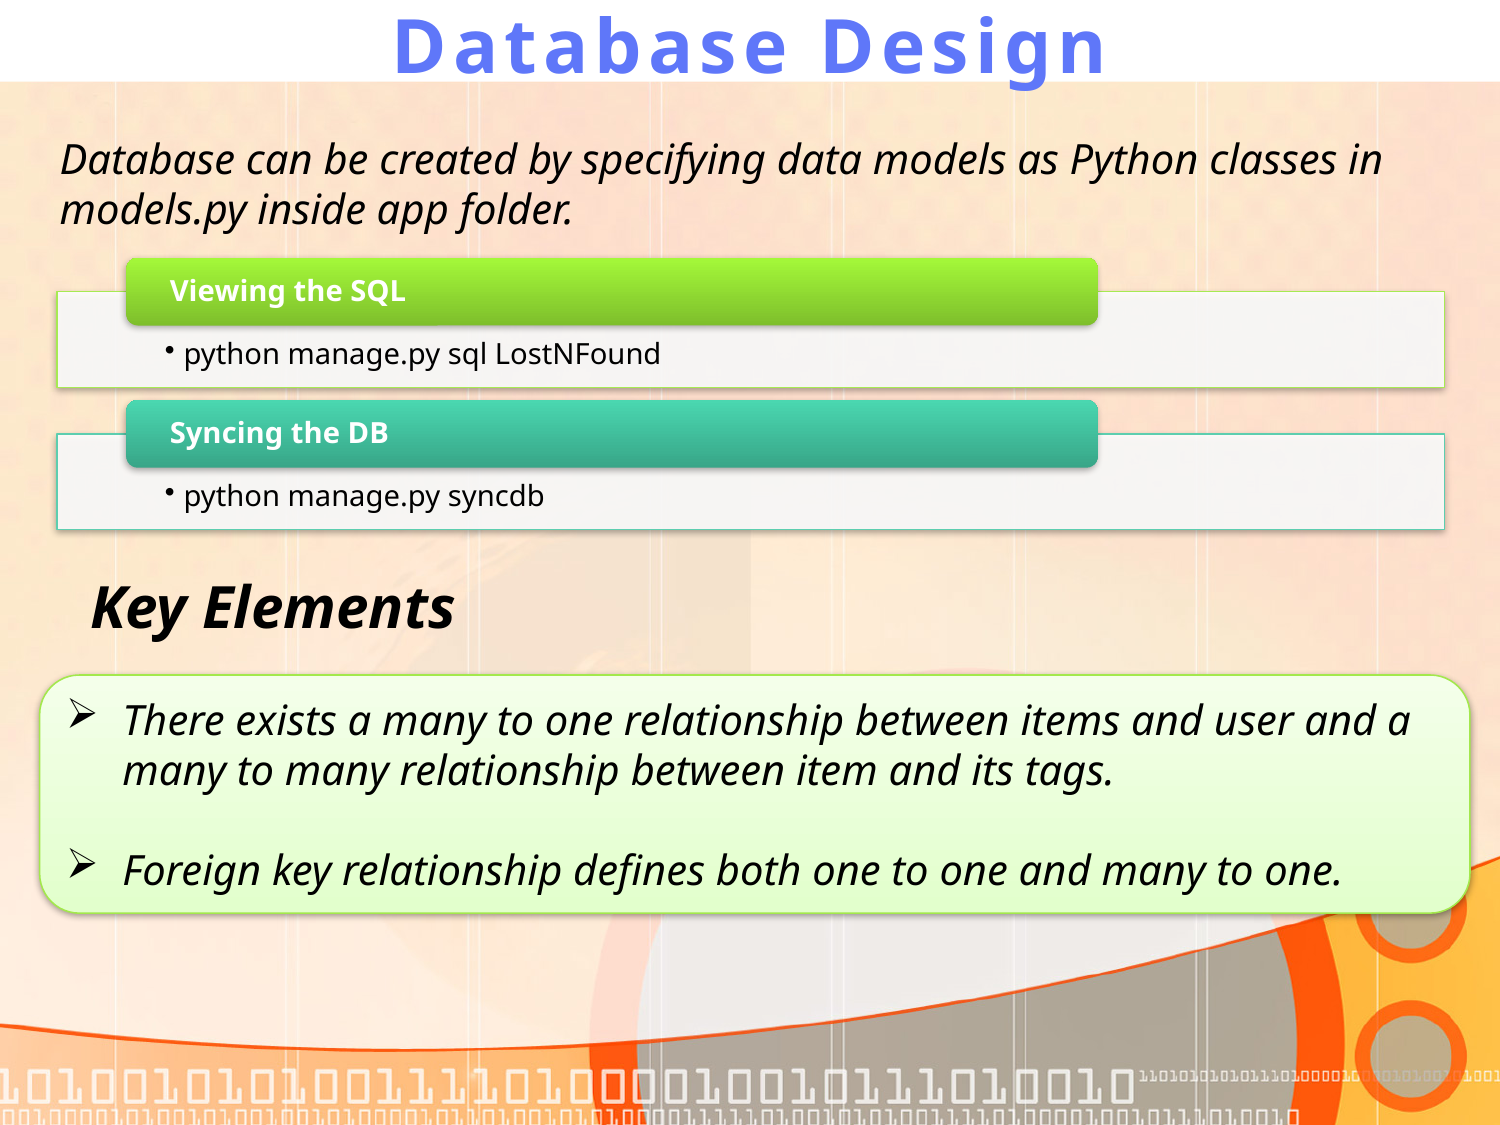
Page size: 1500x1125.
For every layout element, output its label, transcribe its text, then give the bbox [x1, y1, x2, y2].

list Database can be created by specifying data models as Python classes in models.py inside app folder. [44, 125, 1458, 288]
title Database Design [0, 0, 1500, 100]
text_box There exists a many to one relationship between items and user and a many to many relationship between item and its tags. Foreign key relationship defines both one to one and many to one. [38, 674, 1471, 914]
text_box Key Elements [75, 562, 875, 672]
picture [0, 100, 1500, 1125]
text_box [56, 249, 1445, 538]
